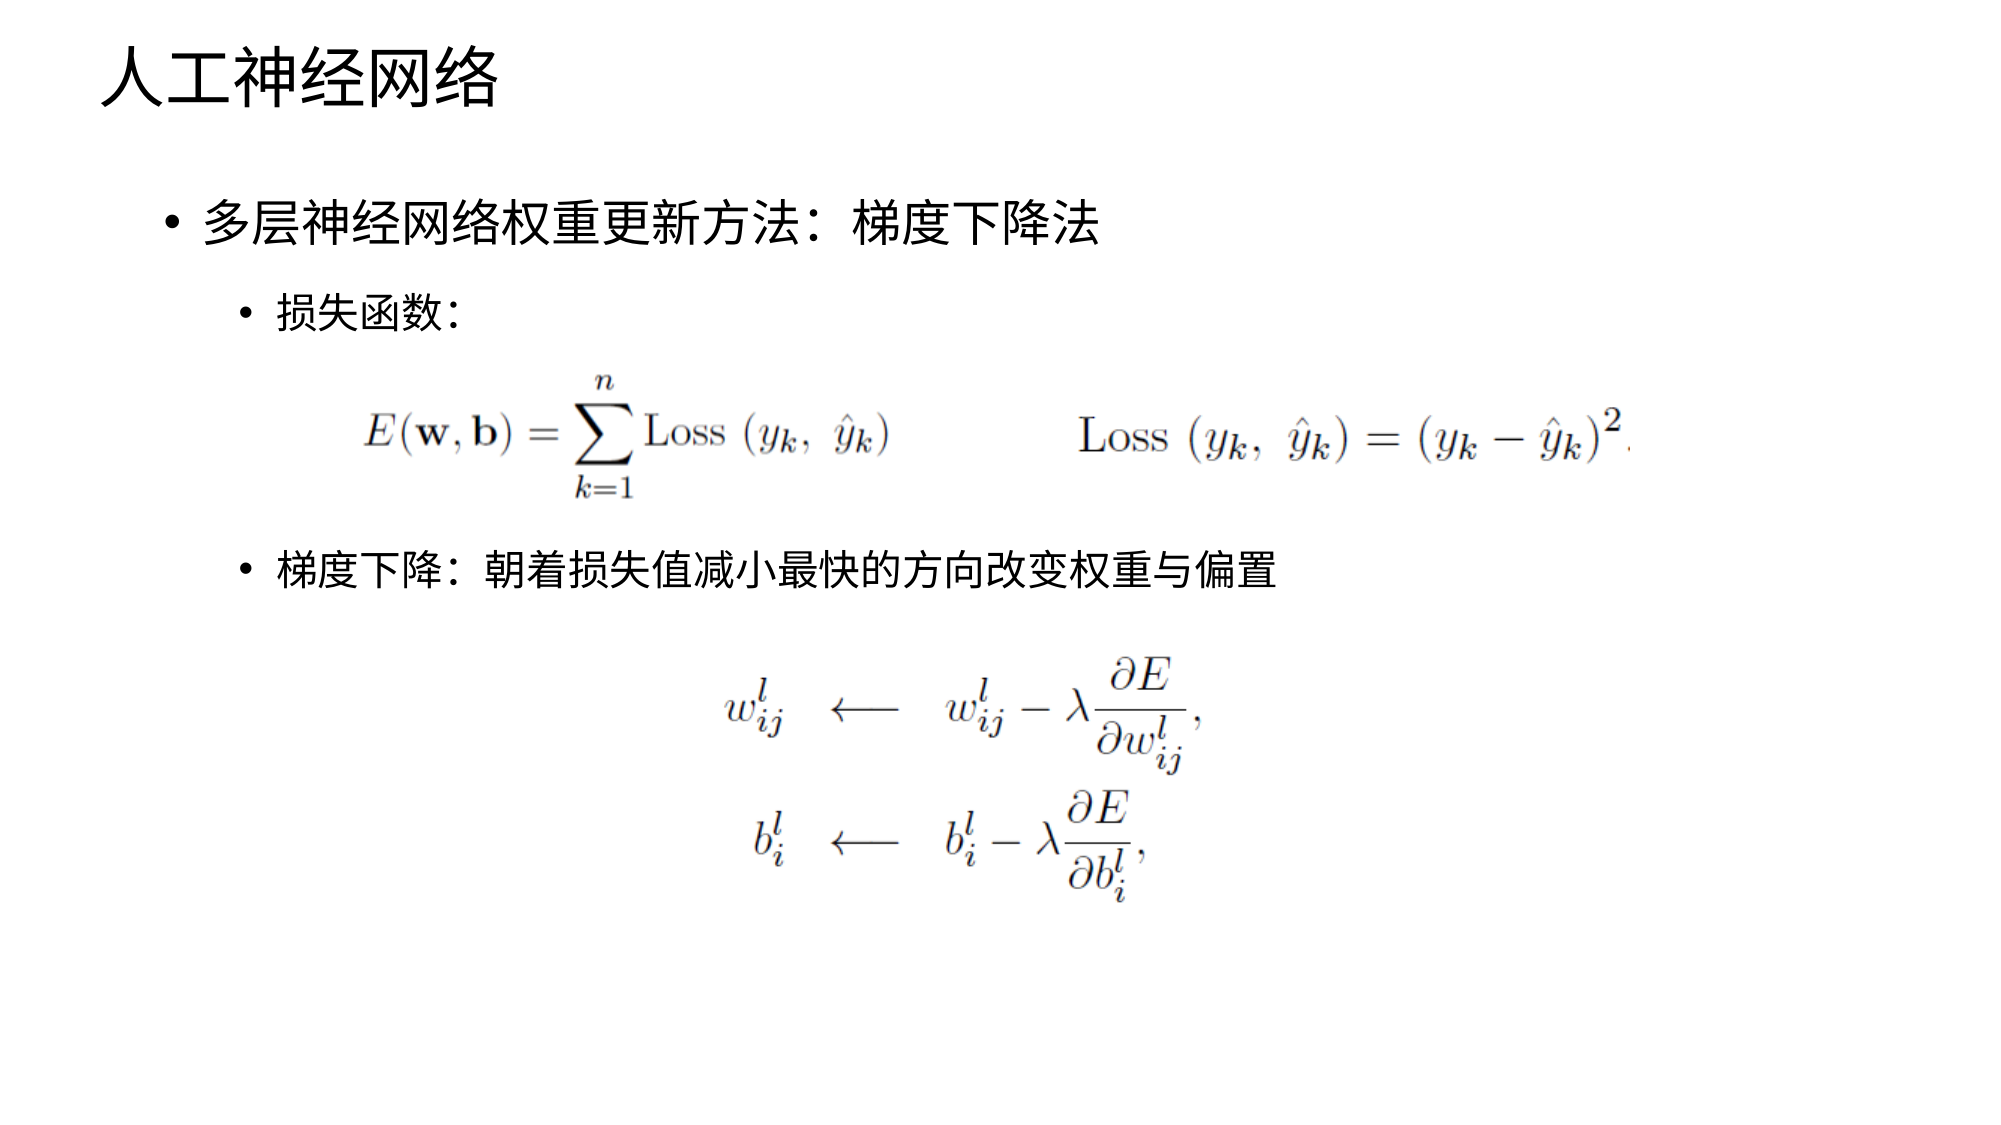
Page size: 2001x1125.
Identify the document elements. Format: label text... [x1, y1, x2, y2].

text_box [83, 132, 1764, 993]
picture [348, 352, 904, 524]
title 人工神经网络 [83, 37, 1895, 125]
text_box 多层神经网络权重更新方法：梯度下降法 损失函数： 梯度下降：朝着损失值减小最快的方向改变权重与偏置 [148, 153, 1830, 1015]
text_box [108, 157, 1789, 1018]
picture [714, 644, 1215, 916]
picture [1068, 395, 1630, 480]
